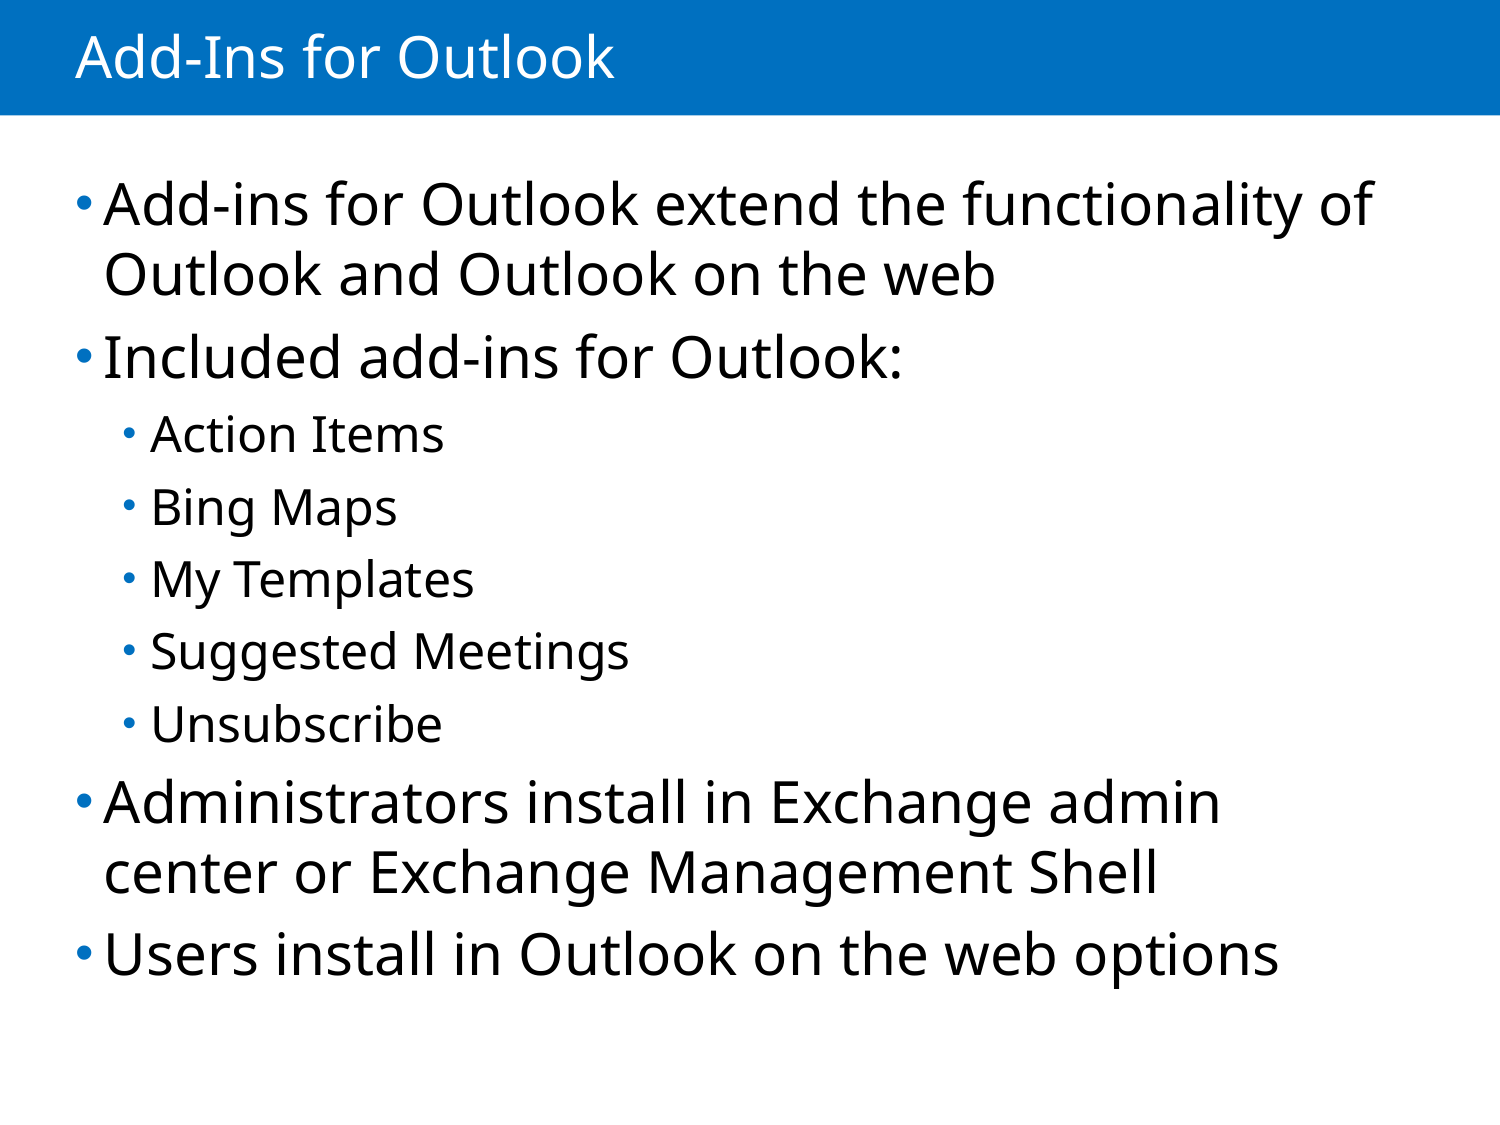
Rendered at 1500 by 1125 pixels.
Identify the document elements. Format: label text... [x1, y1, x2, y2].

title Add-Ins for Outlook [75, 0, 1351, 122]
text_box Add-ins for Outlook extend the functionality of Outlook and Outlook on the web Included add-ins for Outlook: Action Items Bing Maps My Templates Suggested Meetings Unsubscribe Administrators install in Exchange admin center or Exchange Management Shell Users install in Outlook on the web options [75, 167, 1408, 1012]
